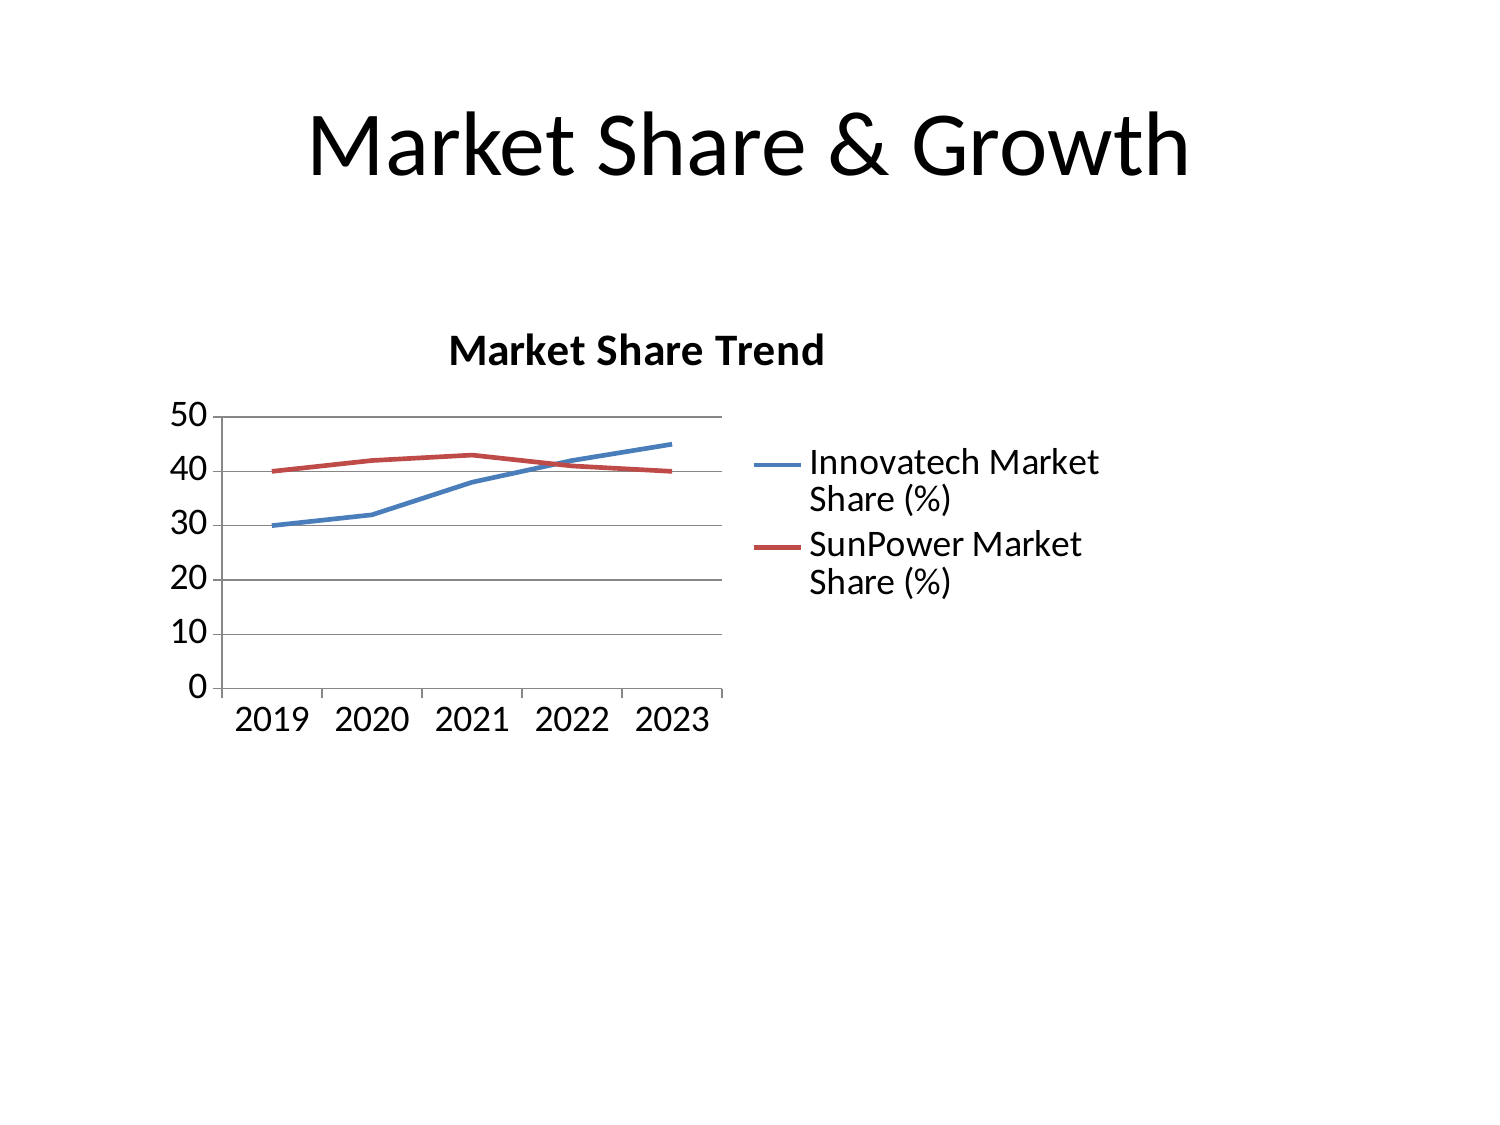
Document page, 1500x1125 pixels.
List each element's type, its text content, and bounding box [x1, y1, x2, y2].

title Market Share & Growth [75, 45, 1425, 233]
chart [149, 299, 1126, 751]
